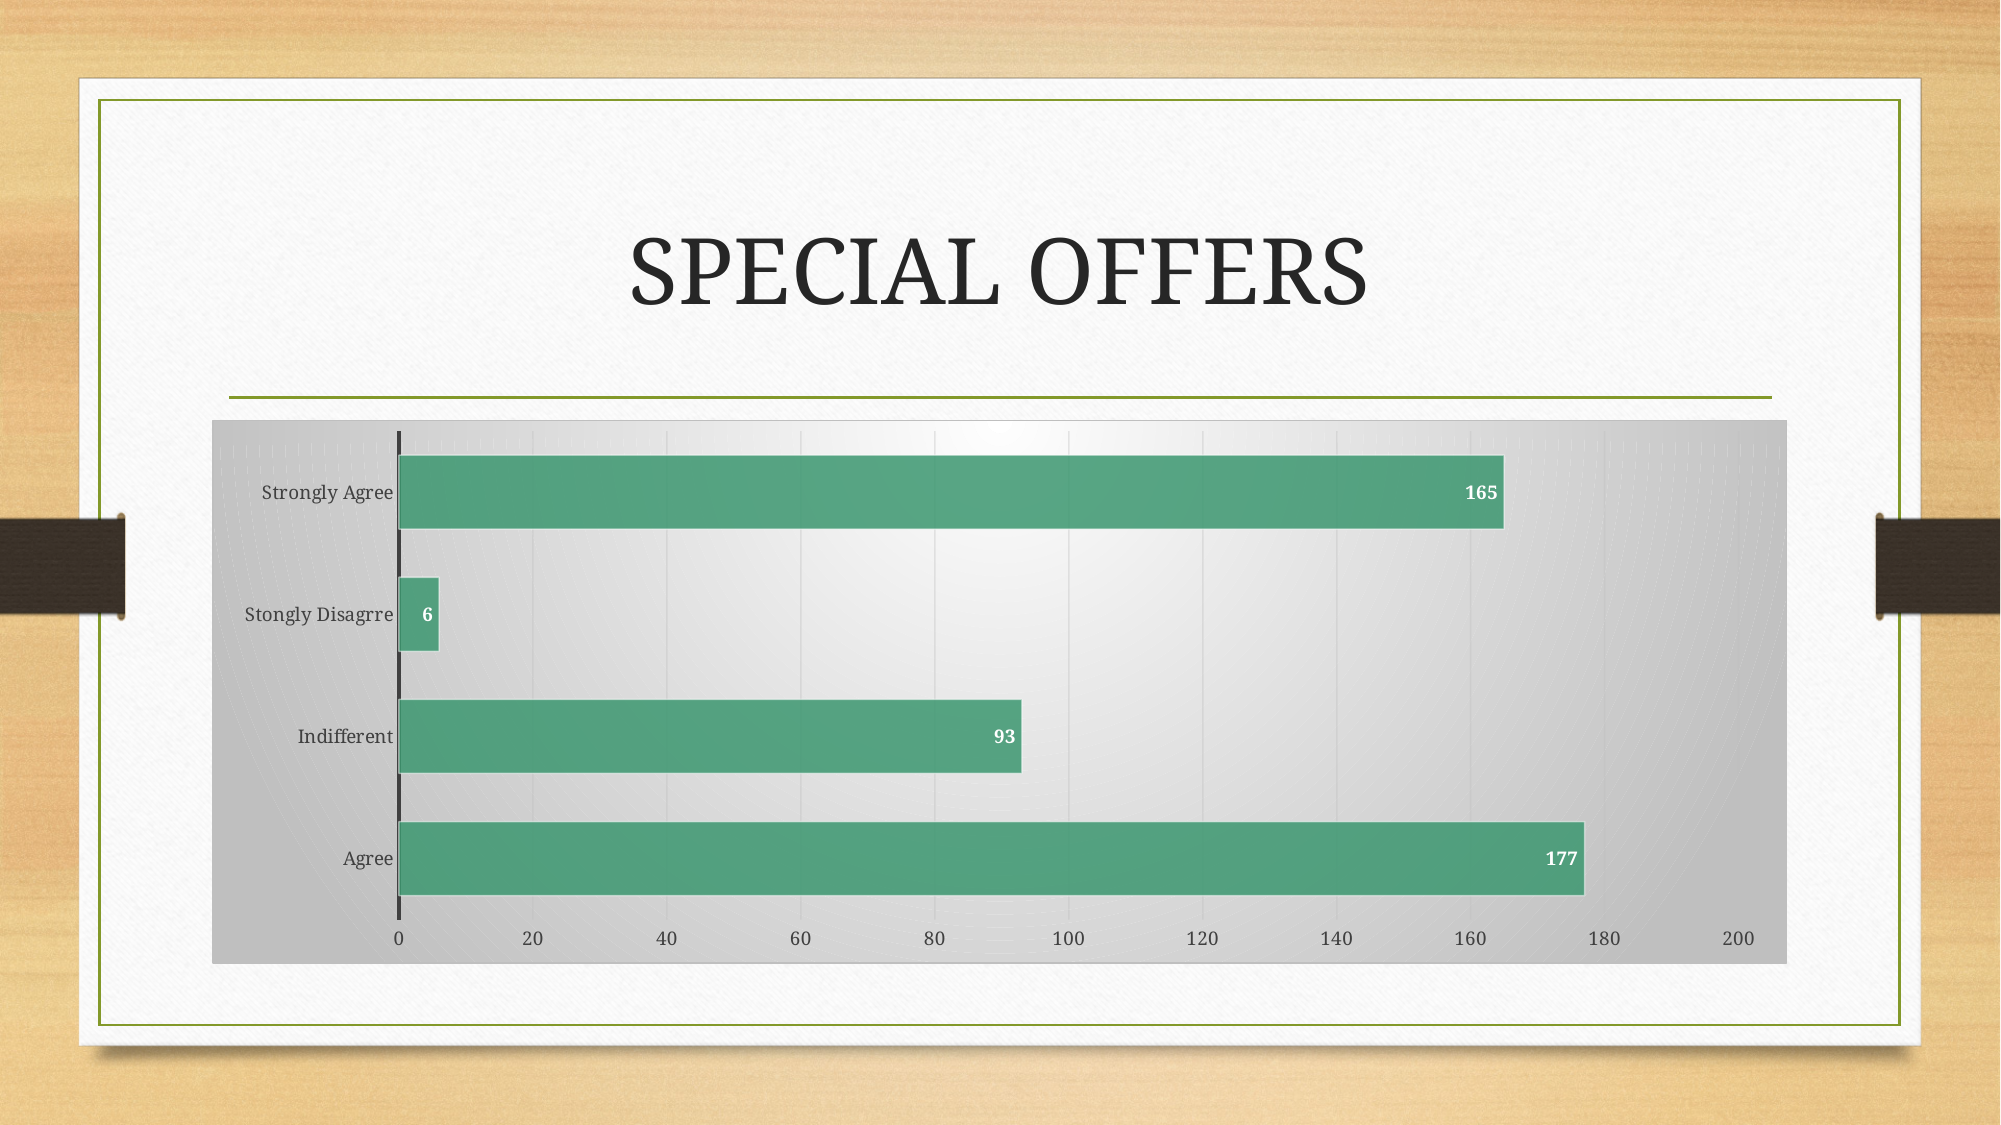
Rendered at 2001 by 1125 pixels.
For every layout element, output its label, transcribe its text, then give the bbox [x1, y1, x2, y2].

chart [212, 419, 1788, 964]
picture [0, 0, 2001, 1125]
title SPECIAL OFFERS [212, 161, 1788, 375]
